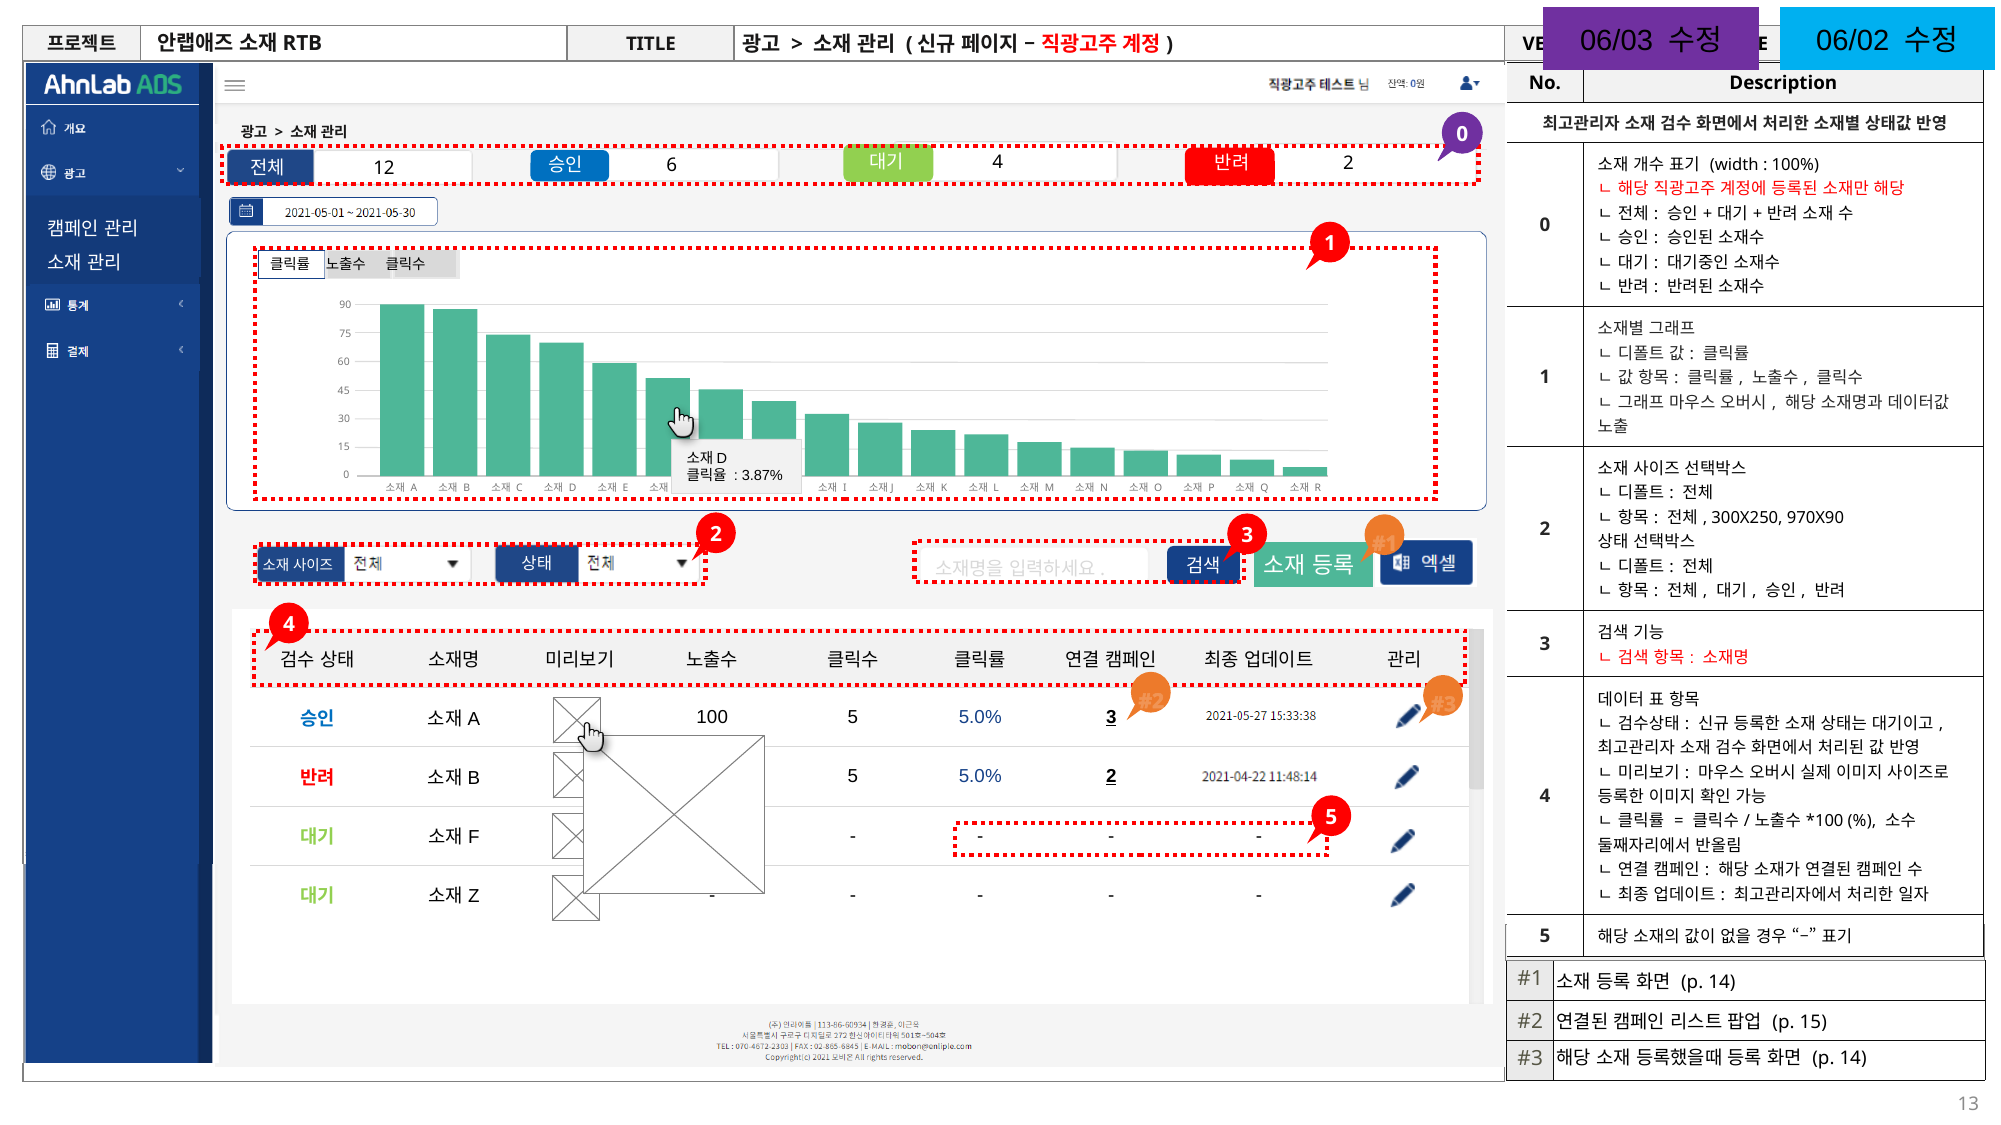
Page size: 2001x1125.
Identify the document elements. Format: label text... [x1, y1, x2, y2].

table_cell 3 [1507, 611, 1583, 676]
table_cell 4 [1507, 677, 1583, 914]
table_cell 0 [1507, 143, 1583, 306]
text_box Link [1505, 924, 1986, 961]
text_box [553, 697, 601, 743]
table_cell 소재별 그래프 ㄴ 디폴트 값: 클릭률 ㄴ 값 항목: 클릭률, 노출수, 클릭수 ㄴ 그래프 마우스 오버시, 해당 소재명과 데이터값 노출 [1584, 307, 1983, 446]
text_box 광고 > 소재 관리 (신규 페이지 – 직광고주 계정) [727, 23, 1217, 64]
table_cell #3 [1507, 1041, 1553, 1080]
picture [215, 65, 1505, 1067]
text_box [1248, 542, 1375, 587]
table_cell 최고관리자 소재 검수 화면에서 처리한 소재별 상태값 반영 [1507, 103, 1983, 142]
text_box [1123, 655, 1179, 713]
text_box 06/03 수정 [1543, 7, 1759, 70]
table_cell #2 [1507, 1001, 1553, 1040]
table_cell 소재 개수 표기 (width : 100%) ㄴ 해당 직광고주 계정에 등록된 소재만 해당 ㄴ 전체: 승인+대기+반려 소재 수 ㄴ 승인: 승인된 소재수 ㄴ 대기: 대기중인 소재수 ㄴ 반려: 반려된 소재수 [1584, 143, 1983, 306]
slide_number 13 [1877, 1074, 1995, 1125]
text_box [1415, 658, 1472, 716]
table_cell 1 [1507, 307, 1583, 446]
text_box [1357, 497, 1413, 556]
table_cell 데이터 표 항목 ㄴ 검수상태: 신규 등록한 소재 상태는 대기이고, 최고관리자 소재 검수 화면에서 처리된 값 반영 ㄴ 미리보기: 마우스 오버시 실제 이미지 사이즈로 등록한 이미지 확인 가능 ㄴ 클릭률 = 클릭수/노출수*100 (%), 소수 둘째자리에서 반올림 ㄴ 연결 캠페인: 해당 소재가 연결된 캠페인 수 ㄴ 최종 업데이트: 최고관리자에서 처리한 일자 [1584, 677, 1983, 914]
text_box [531, 145, 781, 184]
text_box 06/02 수정 [1780, 7, 1995, 70]
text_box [224, 146, 475, 189]
table_cell 소재 사이즈 선택박스 ㄴ 디폴트: 전체 ㄴ 항목: 전체, 300X250, 970X90 상태 선택박스 ㄴ 디폴트: 전체 ㄴ 항목: 전체, 대기, 승인, 반려 [1584, 447, 1983, 610]
table_header Description [1584, 63, 1983, 102]
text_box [552, 813, 583, 859]
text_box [552, 875, 600, 921]
table_cell 2 [1507, 447, 1583, 610]
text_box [338, 299, 1328, 492]
table_header 소재 등록 화면 (p. 14) [1554, 961, 1985, 1000]
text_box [22, 63, 222, 1063]
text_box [553, 752, 583, 798]
table_cell 연결된 캠페인 리스트 팝업 (p. 15) [1554, 1001, 1985, 1040]
table_cell 5 [1507, 915, 1583, 956]
table_cell 해당 소재 등록했을때 등록 화면 (p. 14) [1554, 1041, 1985, 1080]
table_header #1 [1507, 961, 1553, 1000]
table_cell 해당 소재의 값이 없을 경우 “–” 표기 [1584, 915, 1983, 956]
table_header No. [1507, 63, 1583, 102]
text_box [583, 735, 765, 894]
table_cell 검색 기능 ㄴ 검색 항목: 소재명 [1584, 611, 1983, 676]
